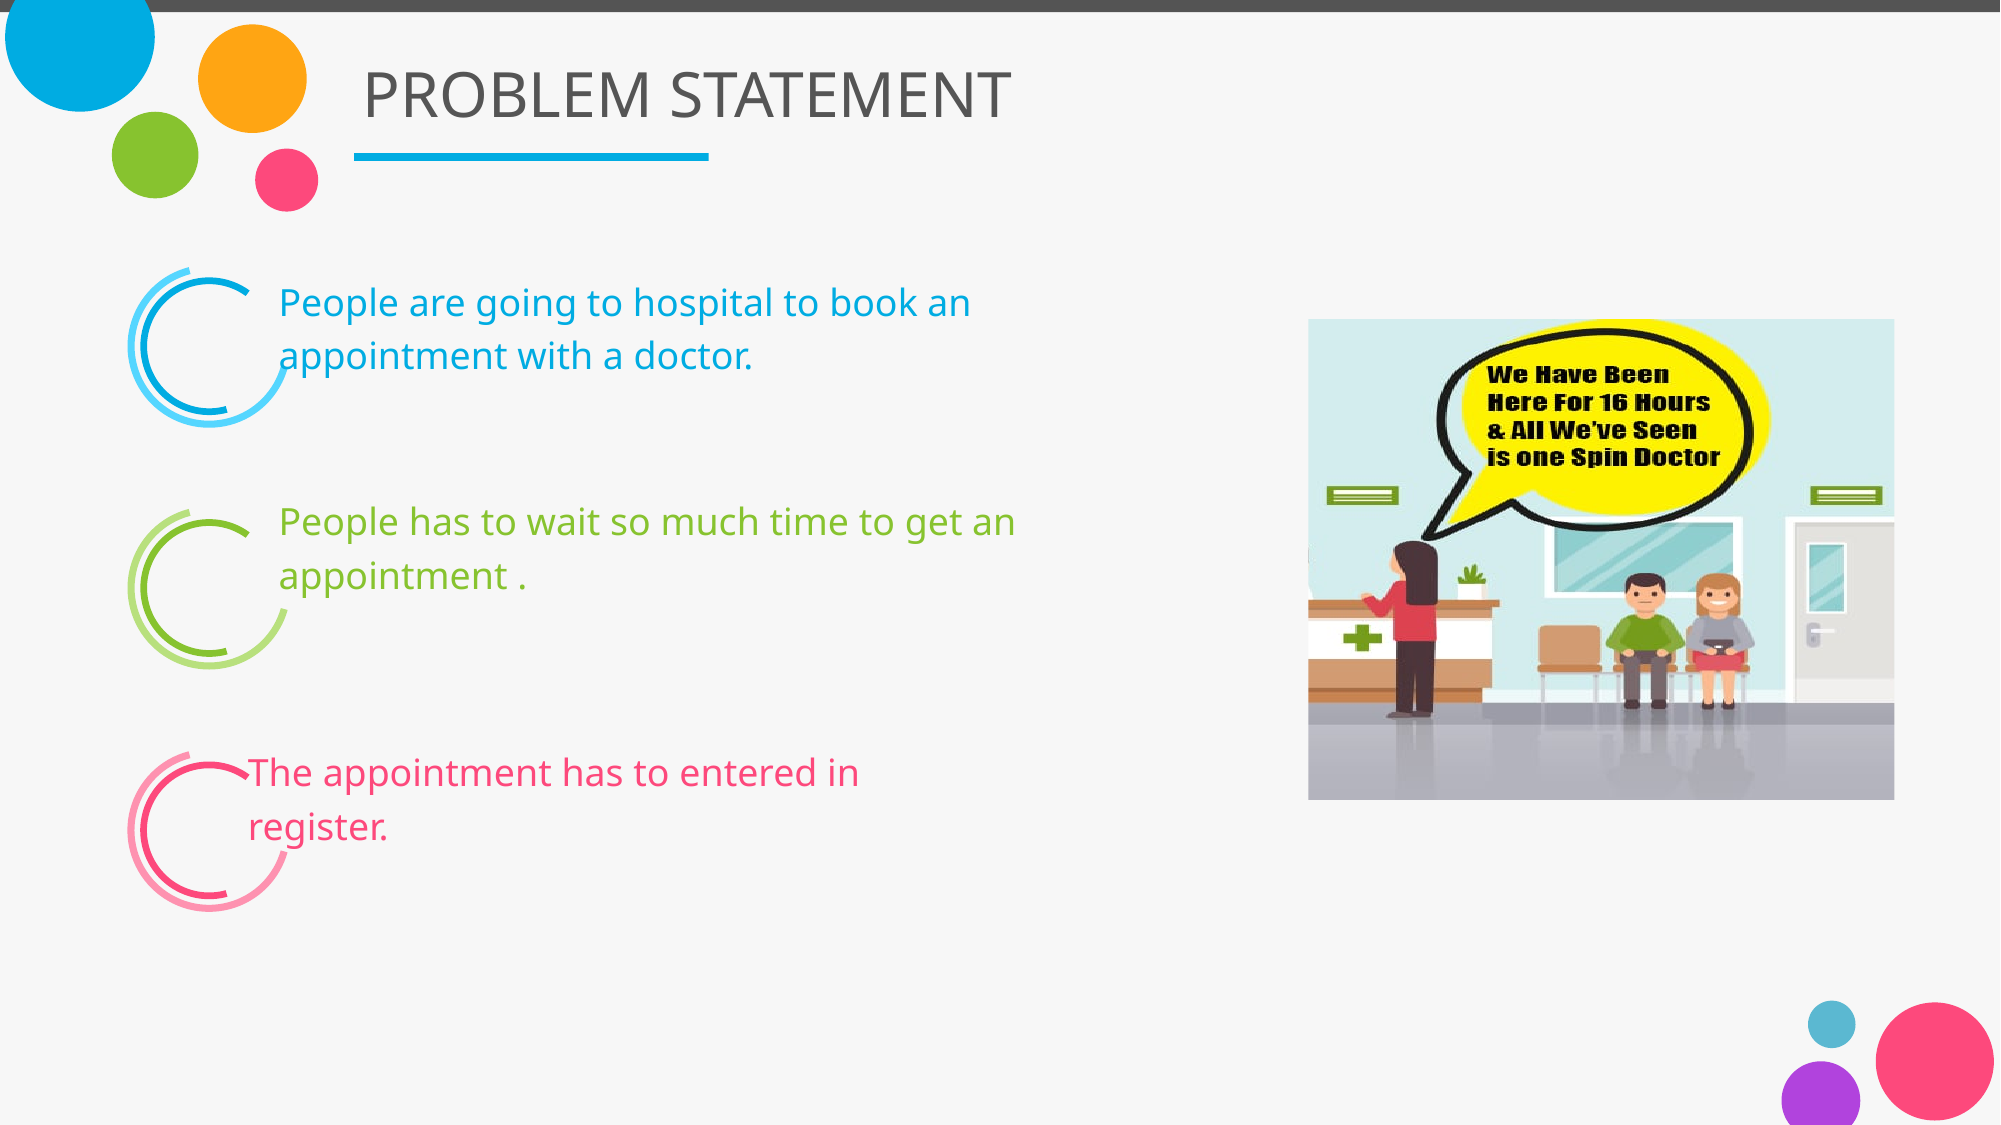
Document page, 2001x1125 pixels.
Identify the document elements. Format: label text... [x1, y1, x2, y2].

list People has to wait so much time to get an appointment . [251, 497, 1065, 611]
list The appointment has to entered in register. [221, 774, 1034, 861]
list People are going to hospital to book an appointment with a doctor. [251, 304, 1065, 391]
title PROBLEM STATEMENT [336, 26, 1906, 159]
picture [1308, 319, 1895, 801]
